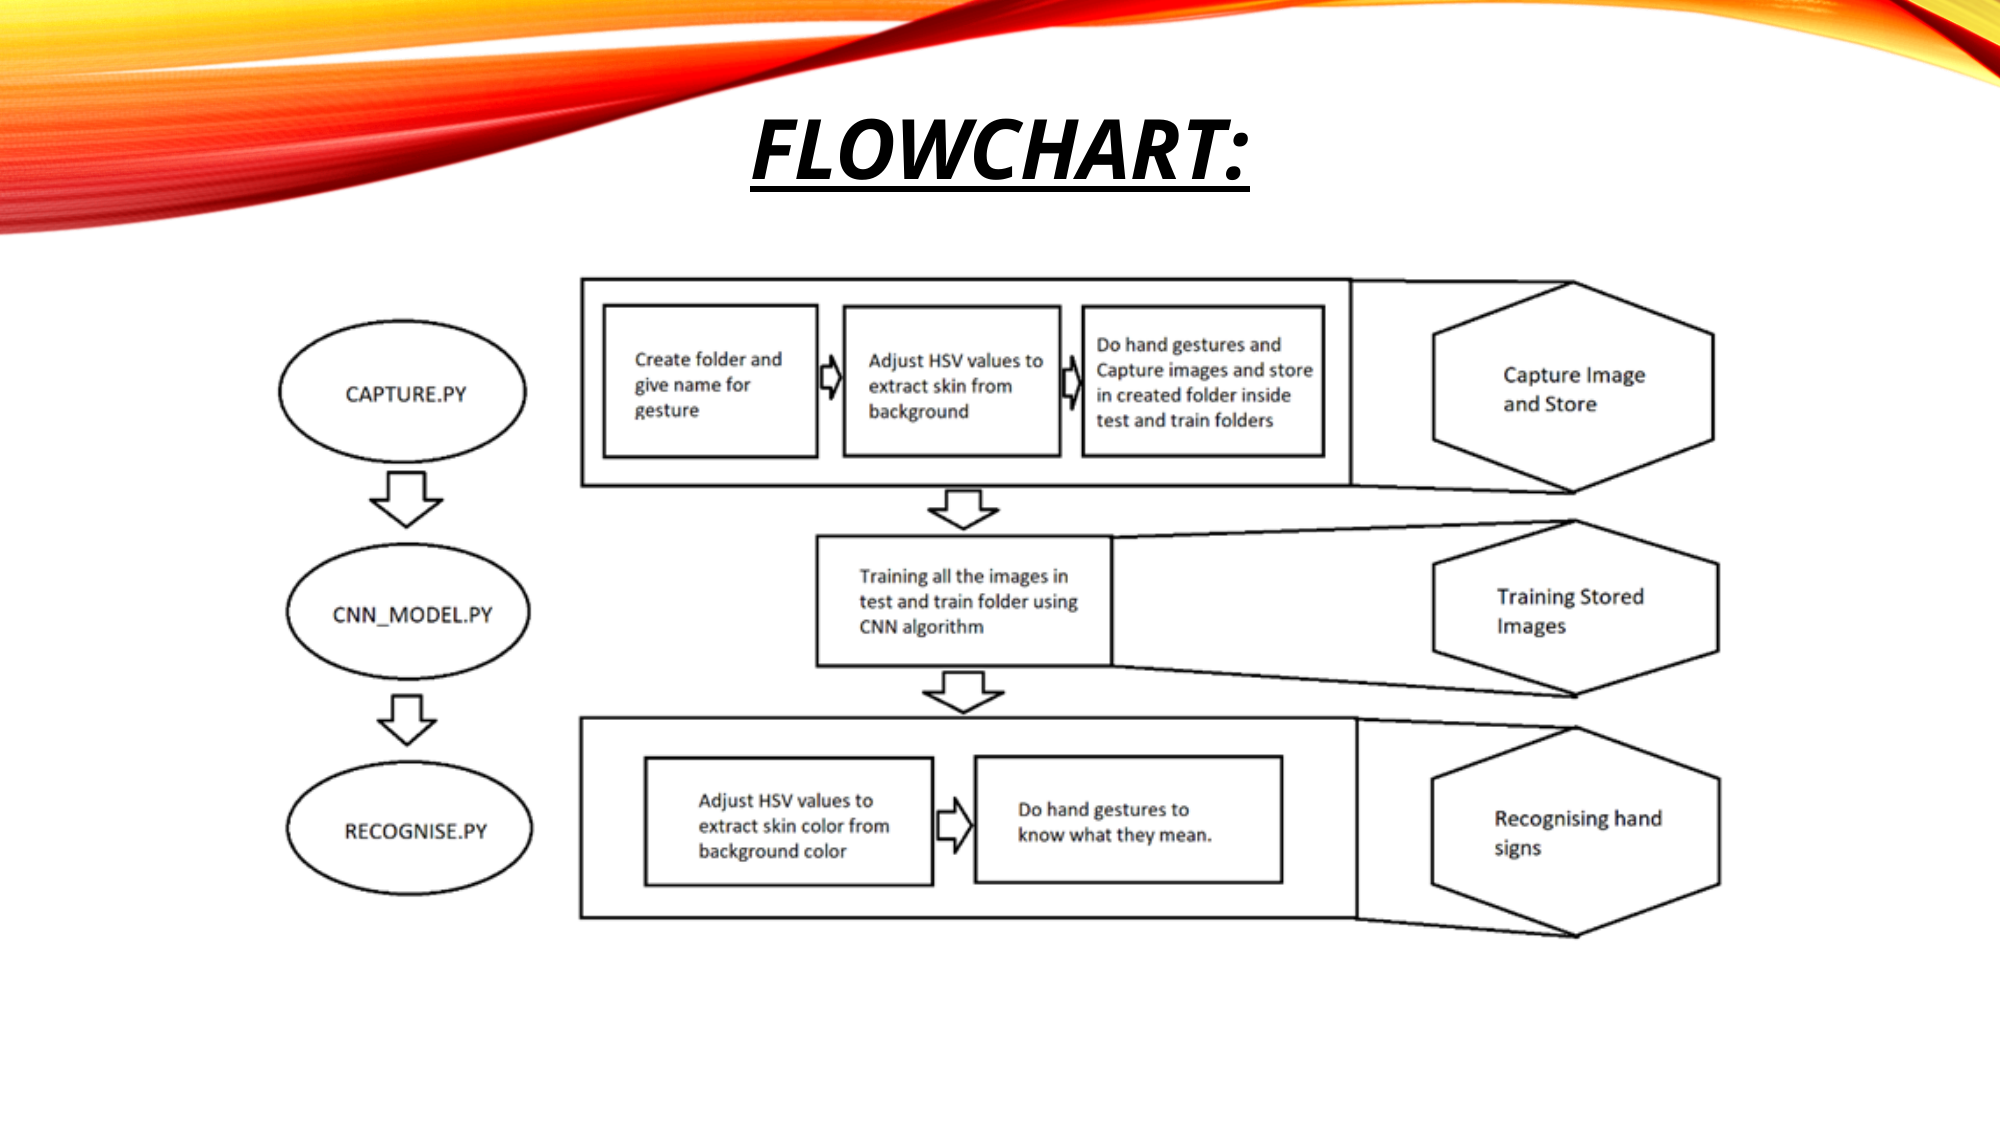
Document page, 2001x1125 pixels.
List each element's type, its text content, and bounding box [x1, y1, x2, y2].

title FLOWCHART: [112, 46, 1888, 259]
picture [226, 236, 1831, 984]
picture [0, 0, 2000, 237]
